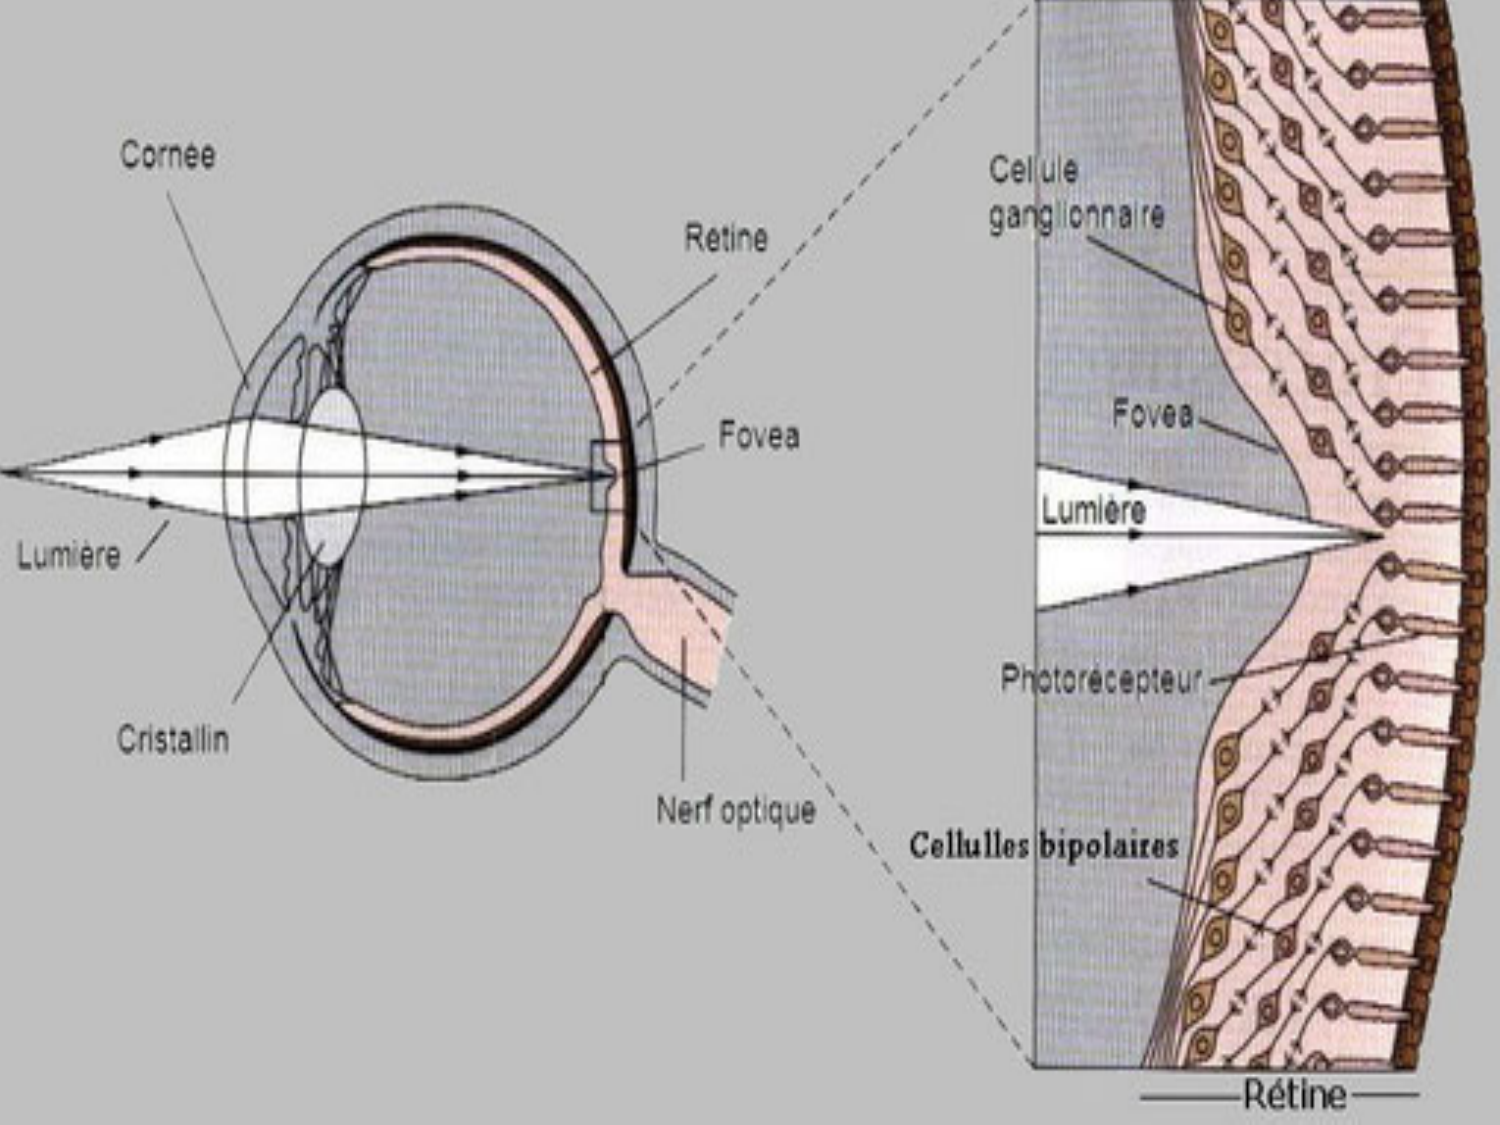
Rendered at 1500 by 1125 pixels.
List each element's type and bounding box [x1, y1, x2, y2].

list [0, 0, 1500, 1125]
